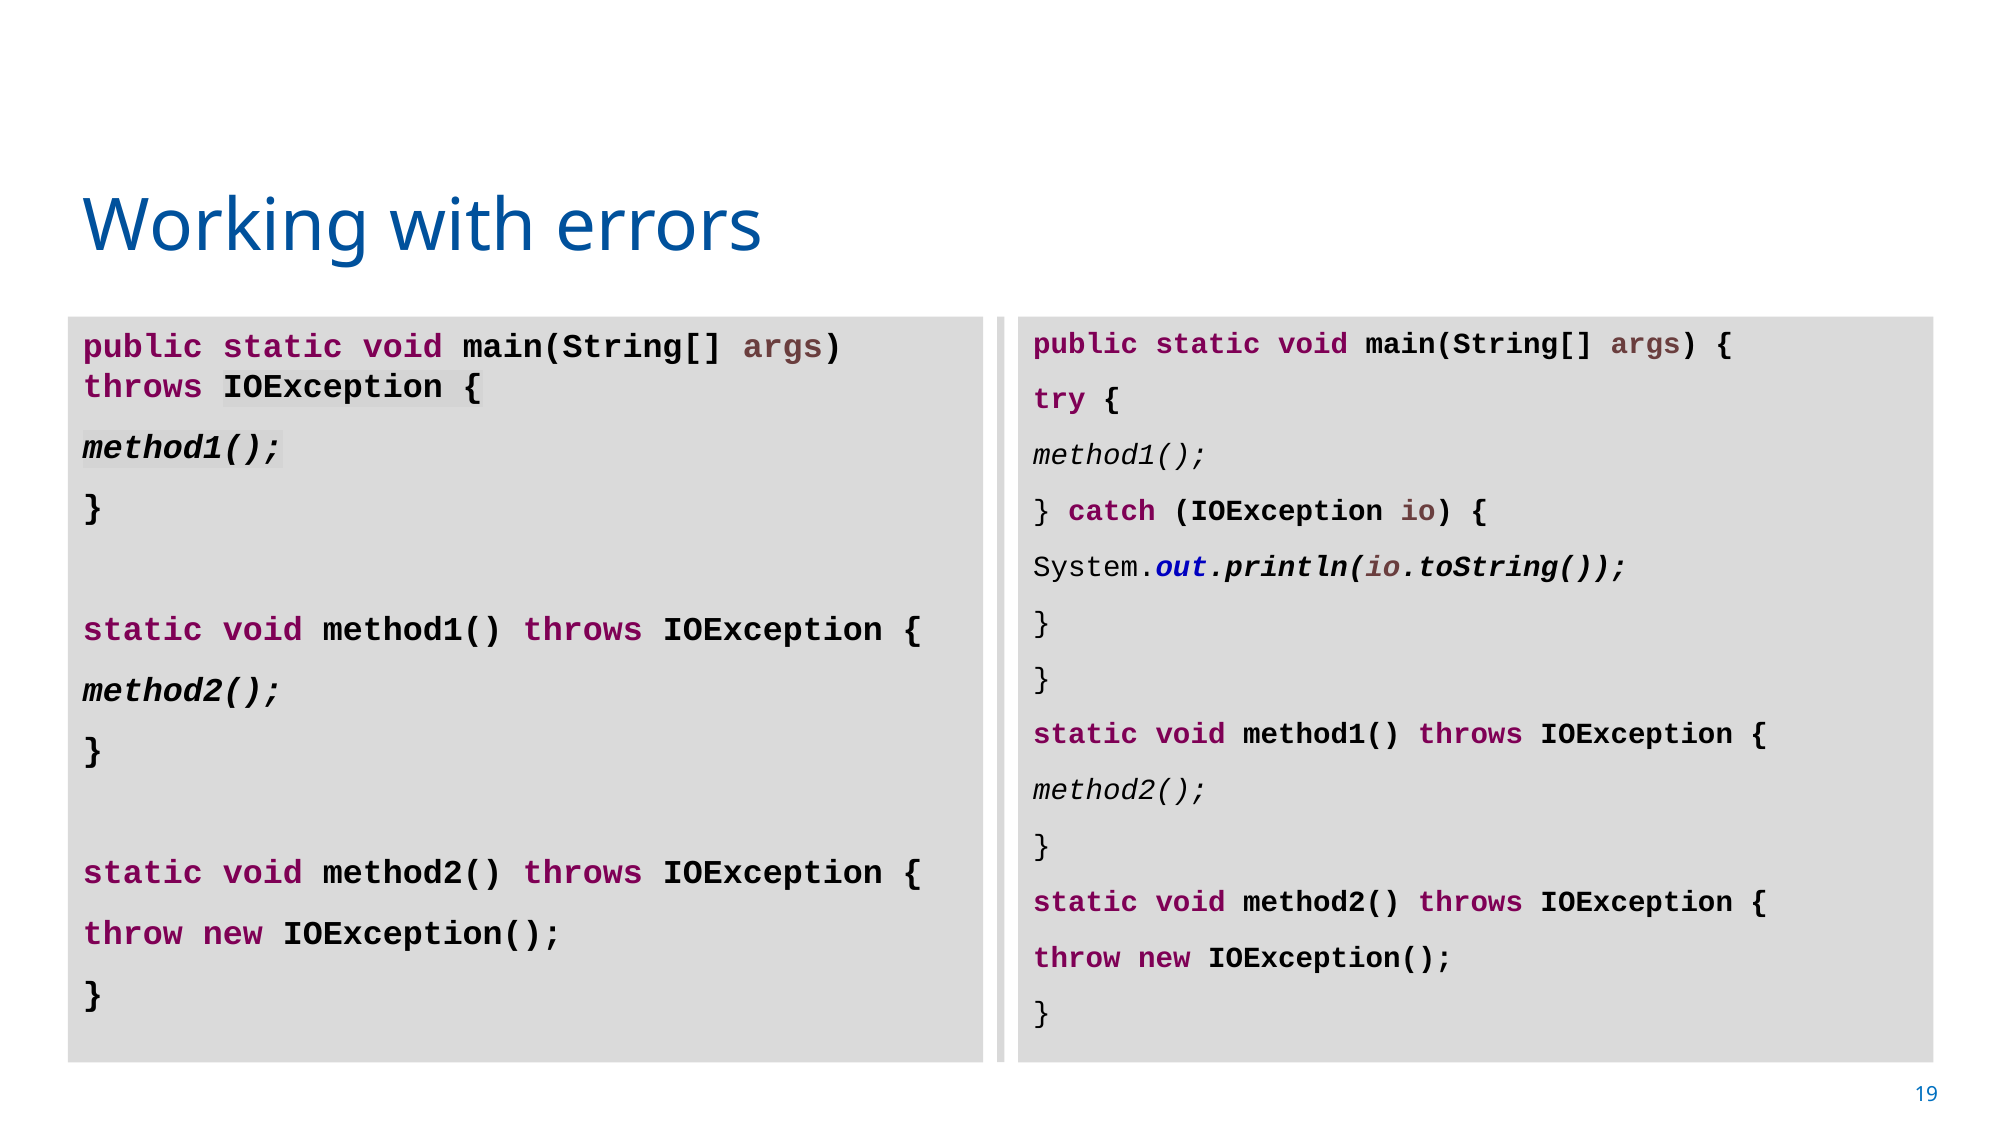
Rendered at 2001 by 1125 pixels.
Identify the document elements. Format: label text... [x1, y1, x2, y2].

title Working with errors [67, 170, 1565, 273]
list public static void main(String[] args) { try { method1(); } catch (IOException io) { System.out.println(io.toString()); } } static void method1() throws IOException { method2(); } static void method2() throws IOException { throw new IOException(); } [1018, 316, 1934, 1063]
list public static void main(String[] args) throws IOException { method1(); } static void method1() throws IOException { method2(); } static void method2() throws IOException { throw new IOException(); } [67, 316, 984, 1063]
